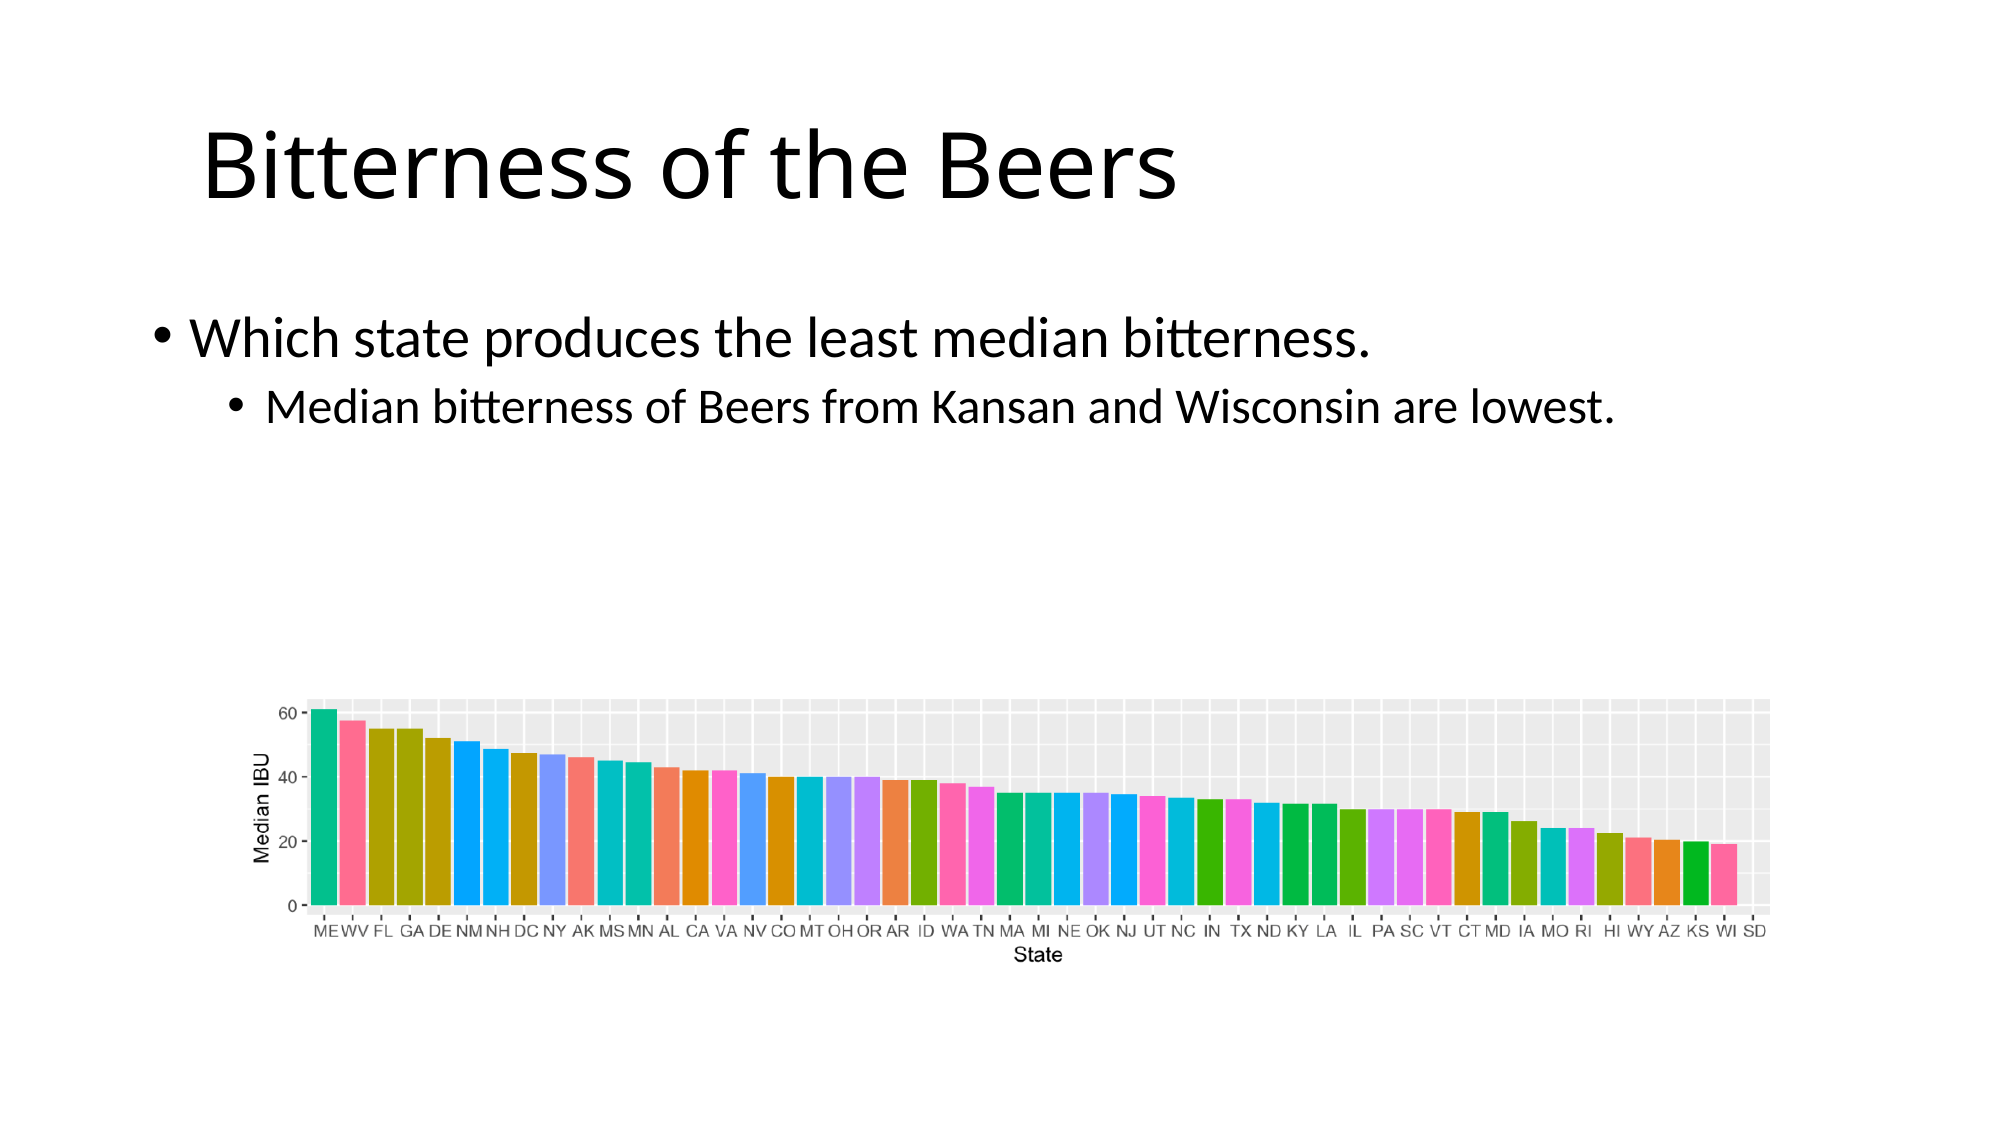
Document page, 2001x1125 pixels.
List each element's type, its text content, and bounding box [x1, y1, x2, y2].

list Which state produces the least median bitterness. Median bitterness of Beers from Kansan and Wisconsin are lowest. [137, 299, 1863, 1014]
picture [222, 671, 1814, 981]
title Bitterness of the Beers [137, 59, 1863, 278]
